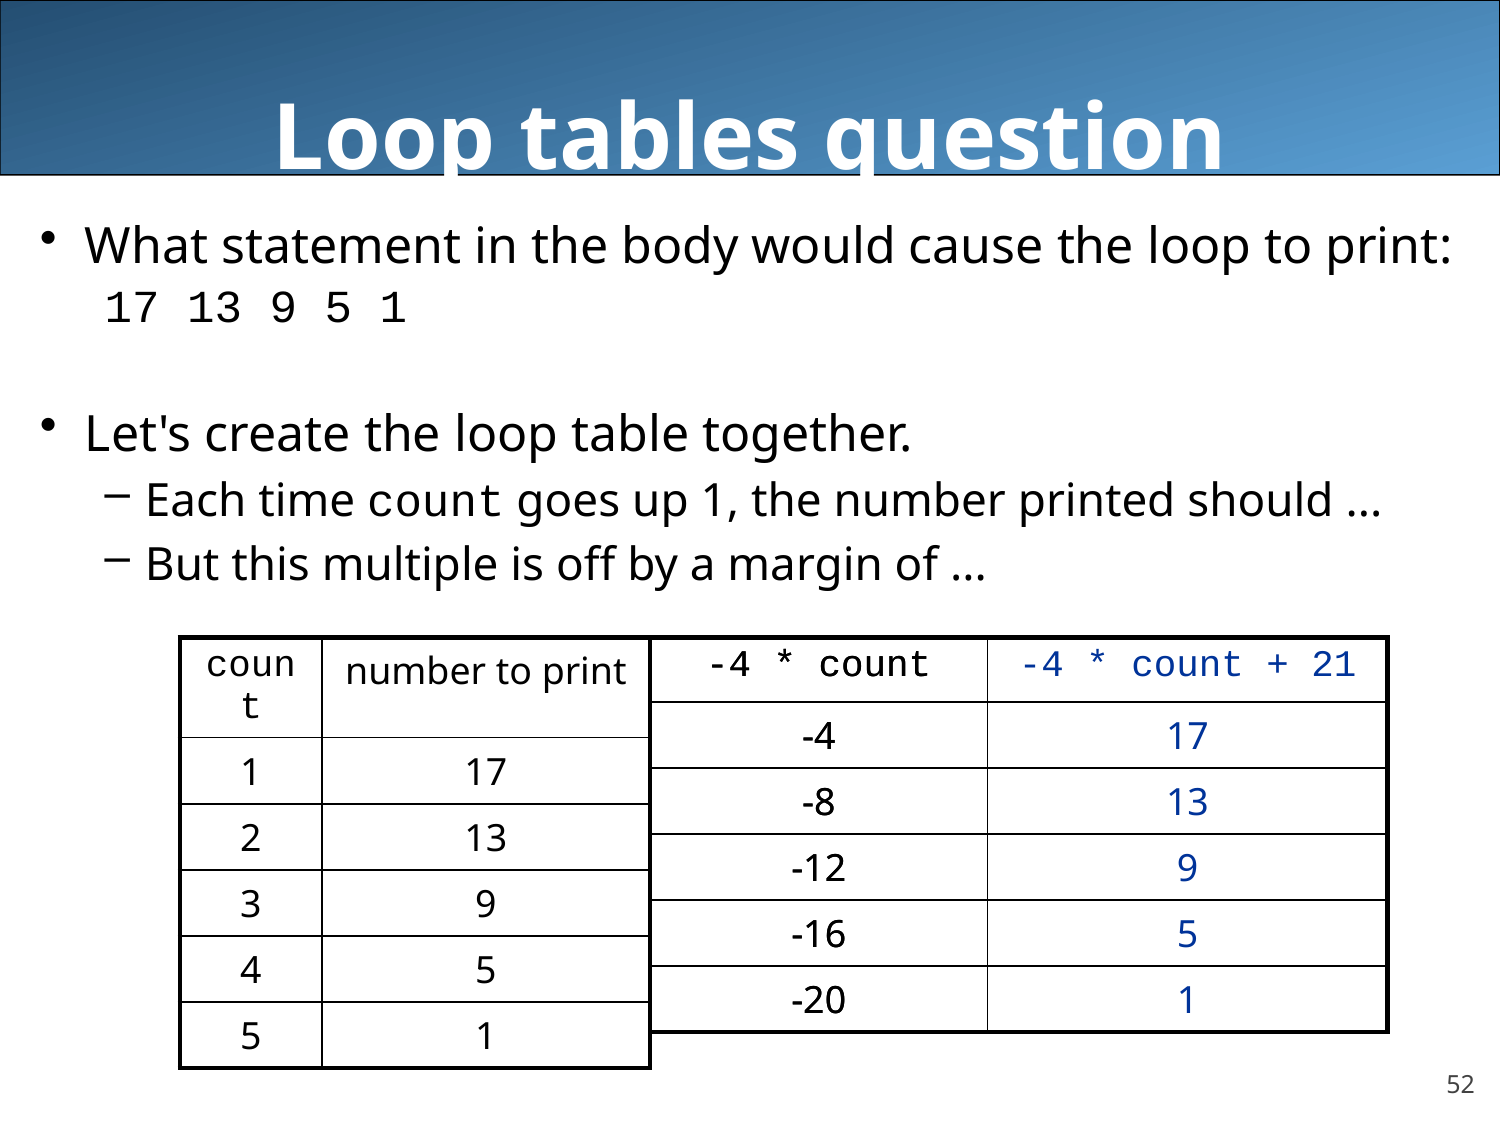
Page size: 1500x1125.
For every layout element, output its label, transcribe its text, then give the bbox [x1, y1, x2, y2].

table_cell 3 [182, 871, 321, 935]
table_header count [182, 640, 321, 737]
title Loop tables question [75, 0, 1425, 188]
table_cell [988, 835, 1385, 899]
table_cell [651, 769, 987, 833]
table_cell 5 [182, 1003, 321, 1066]
table_cell 13 [323, 805, 648, 869]
table_cell 2 [182, 805, 321, 869]
list What statement in the body would cause the loop to print: 17 13 9 5 1 Let's create the loop table together. Each time count goes up 1, the number printed should ... But this multiple is off by a margin of ... [24, 212, 1500, 1063]
table_cell 1 [182, 738, 321, 803]
table_cell [988, 967, 1385, 1030]
table_cell 5 [323, 937, 648, 1001]
table_header number to print [323, 640, 648, 737]
table_cell [988, 769, 1385, 833]
table_cell [651, 967, 987, 1030]
table_cell [651, 901, 987, 965]
table_cell 9 [323, 871, 648, 935]
table_cell [651, 703, 987, 767]
table_header [651, 640, 987, 701]
table_header [988, 640, 1385, 701]
table_cell 17 [323, 738, 648, 803]
table_cell [988, 703, 1385, 767]
table_cell 4 [182, 937, 321, 1001]
table_cell [988, 901, 1385, 965]
table_cell 1 [323, 1003, 648, 1066]
table_cell [651, 835, 987, 899]
